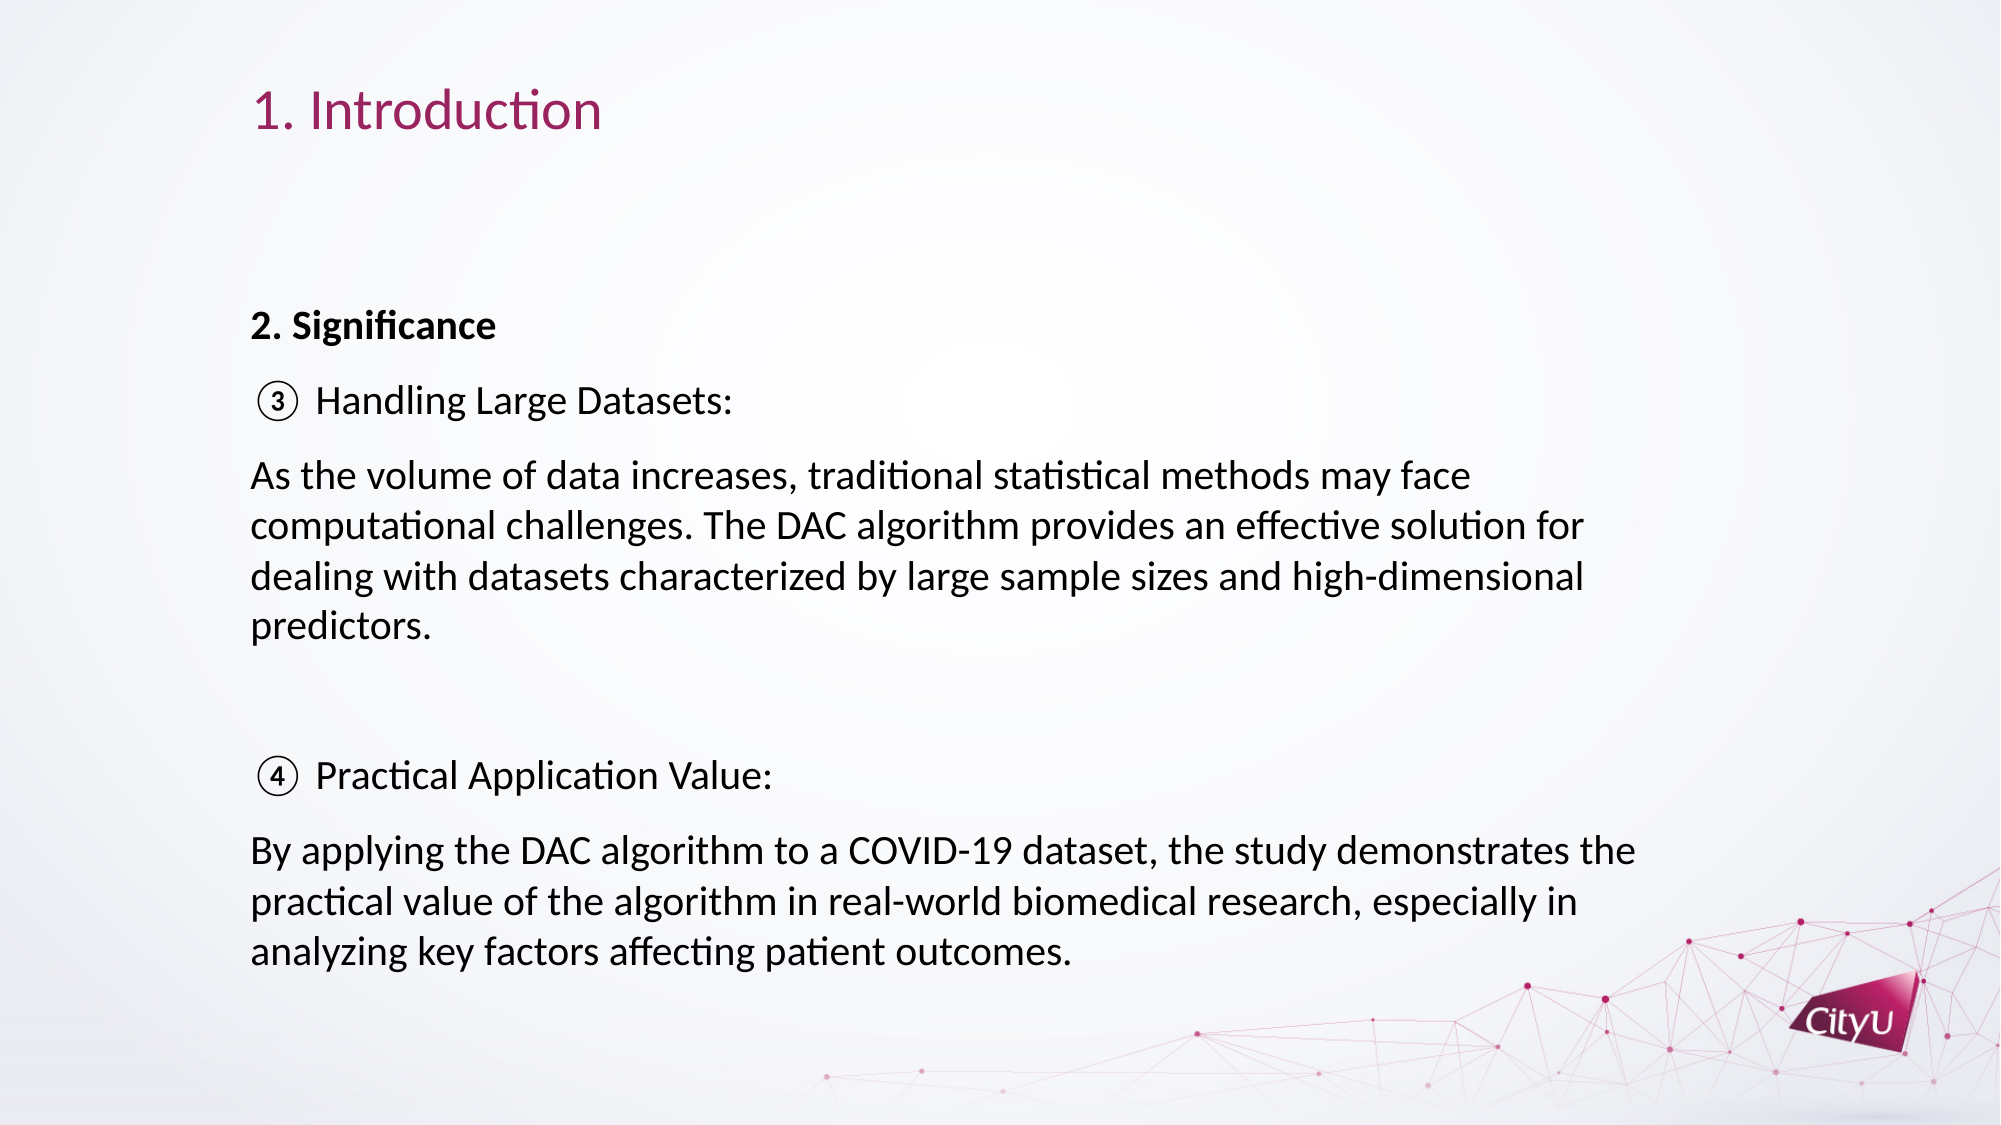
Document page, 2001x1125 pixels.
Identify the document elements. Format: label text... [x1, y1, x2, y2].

picture [0, 0, 2001, 1125]
text_box 1. Introduction [161, 66, 1662, 147]
text_box 2. Significance ③ Handling Large Datasets: As the volume of data increases, traditional statistical methods may face computational challenges. The DAC algorithm provides an effective solution for dealing with datasets characterized by large sample sizes and high-dimensional predictors. ④ Practical Application Value: By applying the DAC algorithm to a COVID-19 dataset, the study demonstrates the practical value of the algorithm in real-world biomedical research, especially in analyzing key factors affecting patient outcomes. [159, 290, 1684, 1035]
